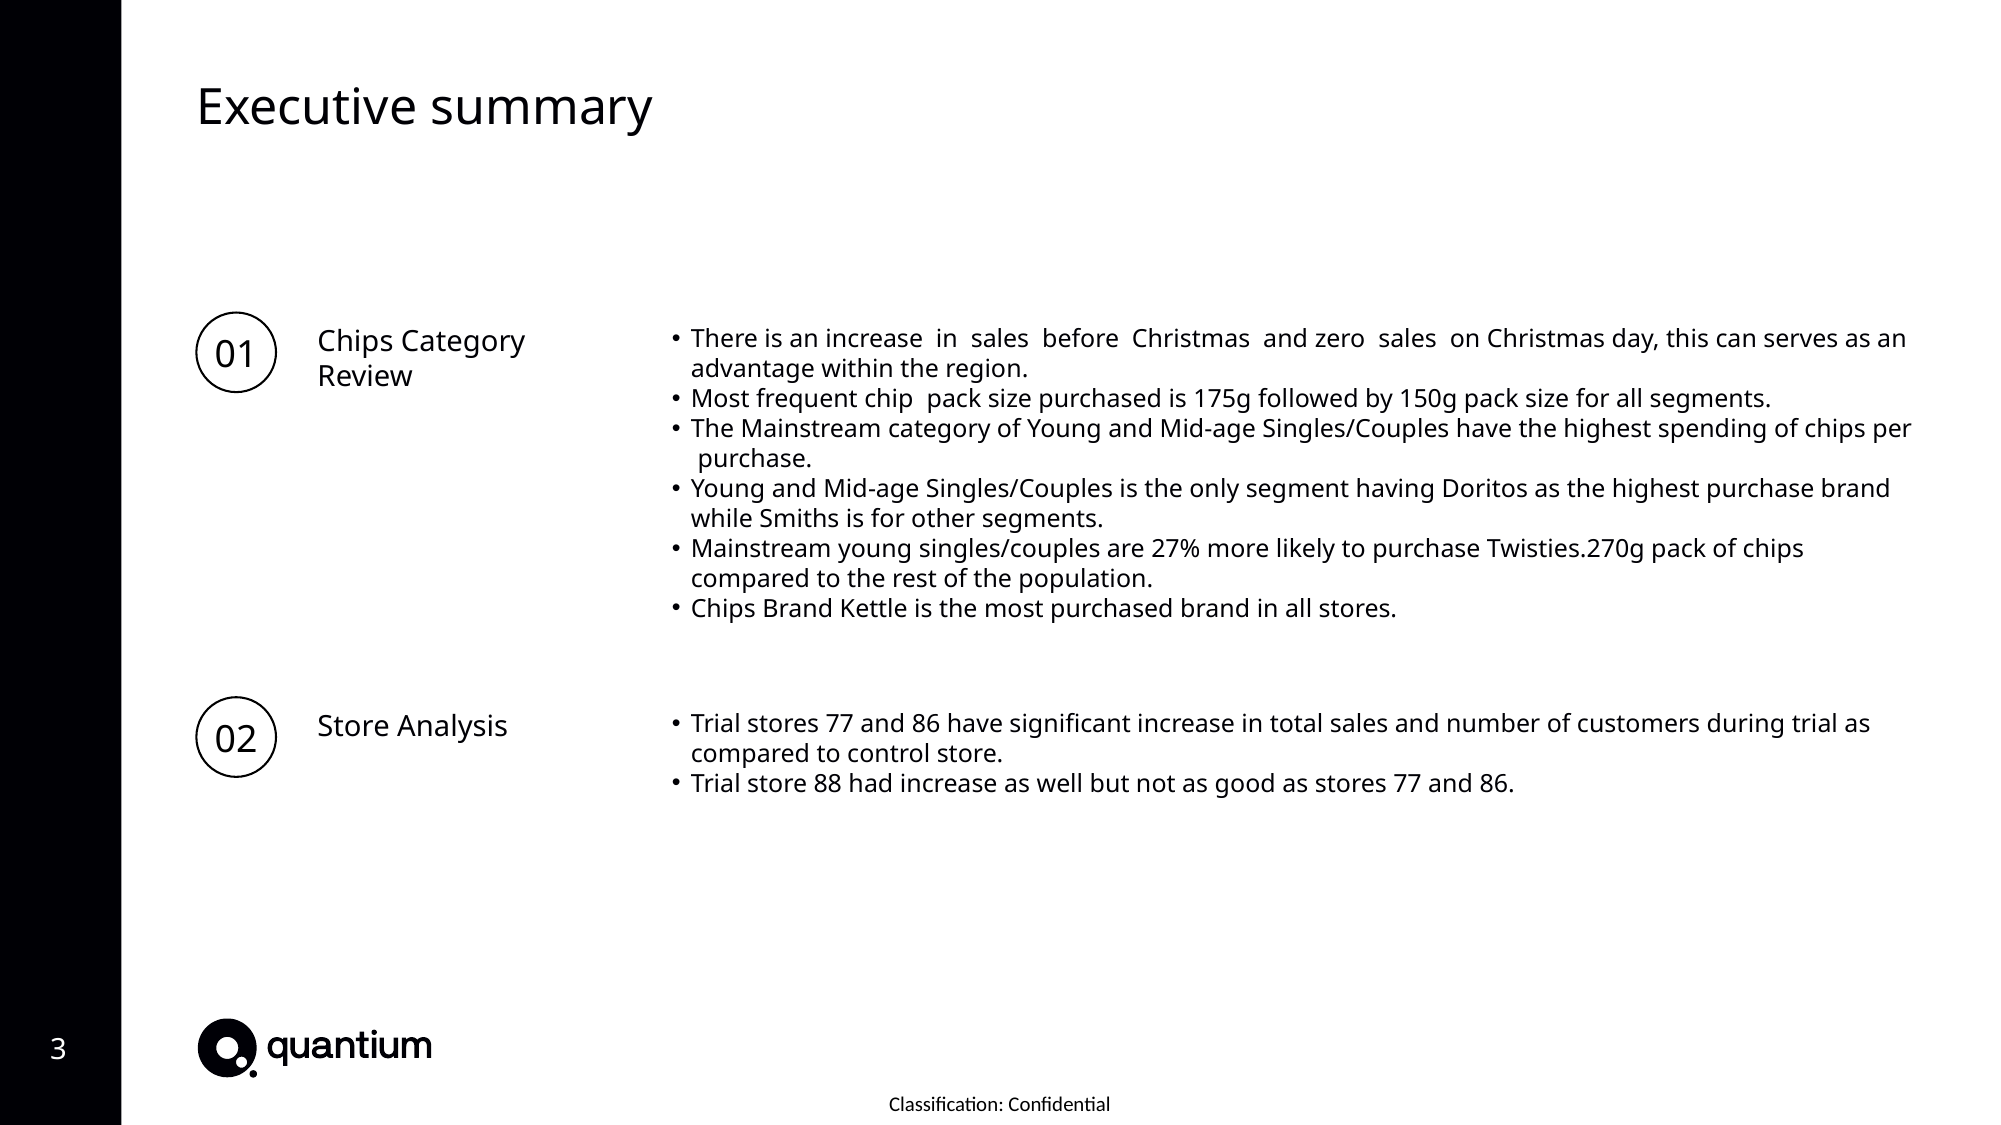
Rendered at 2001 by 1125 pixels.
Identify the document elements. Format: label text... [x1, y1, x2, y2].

text_box Trial stores 77 and 86 have significant increase in total sales and number of customers during trial as compared to control store. Trial store 88 had increase as well but not as good as stores 77 and 86. [671, 707, 1916, 990]
text_box 01 [195, 311, 278, 394]
text_box Store Analysis [317, 707, 629, 990]
text_box There is an increase in sales before Christmas and zero sales on Christmas day, this can serves as an advantage within the region. Most frequent chip pack size purchased is 175g followed by 150g pack size for all segments. The Mainstream category of Young and Mid-age Singles/Couples have the highest spending of chips per purchase. Young and Mid-age Singles/Couples is the only segment having Doritos as the highest purchase brand while Smiths is for other segments. Mainstream young singles/couples are 27% more likely to purchase Twisties.270g pack of chips compared to the rest of the population. Chips Brand Kettle is the most purchased brand in all stores. [671, 322, 1916, 683]
text_box Chips Category Review [317, 322, 629, 605]
list Executive summary [196, 74, 1916, 210]
text_box 02 [195, 696, 278, 778]
